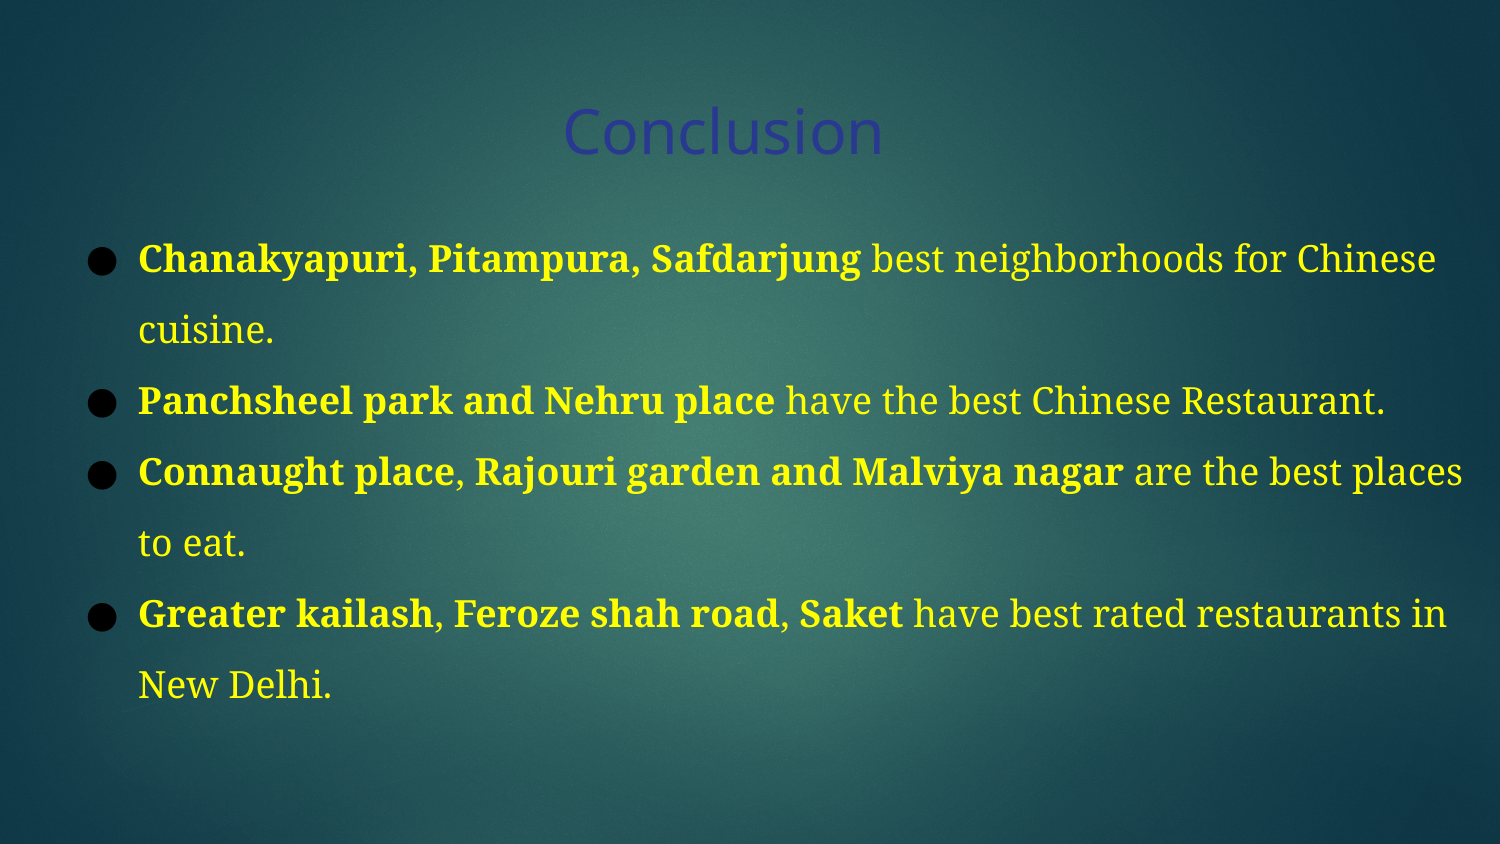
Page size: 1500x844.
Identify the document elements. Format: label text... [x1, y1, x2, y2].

text_box Conclusion [65, 88, 1383, 193]
text_box Chanakyapuri, Pitampura, Safdarjung best neighborhoods for Chinese cuisine. Panchsheel park and Nehru place have the best Chinese Restaurant. Connaught place, Rajouri garden and Malviya nagar are the best places to eat. Greater kailash, Feroze shah road, Saket have best rated restaurants in New Delhi. [0, 193, 1500, 844]
